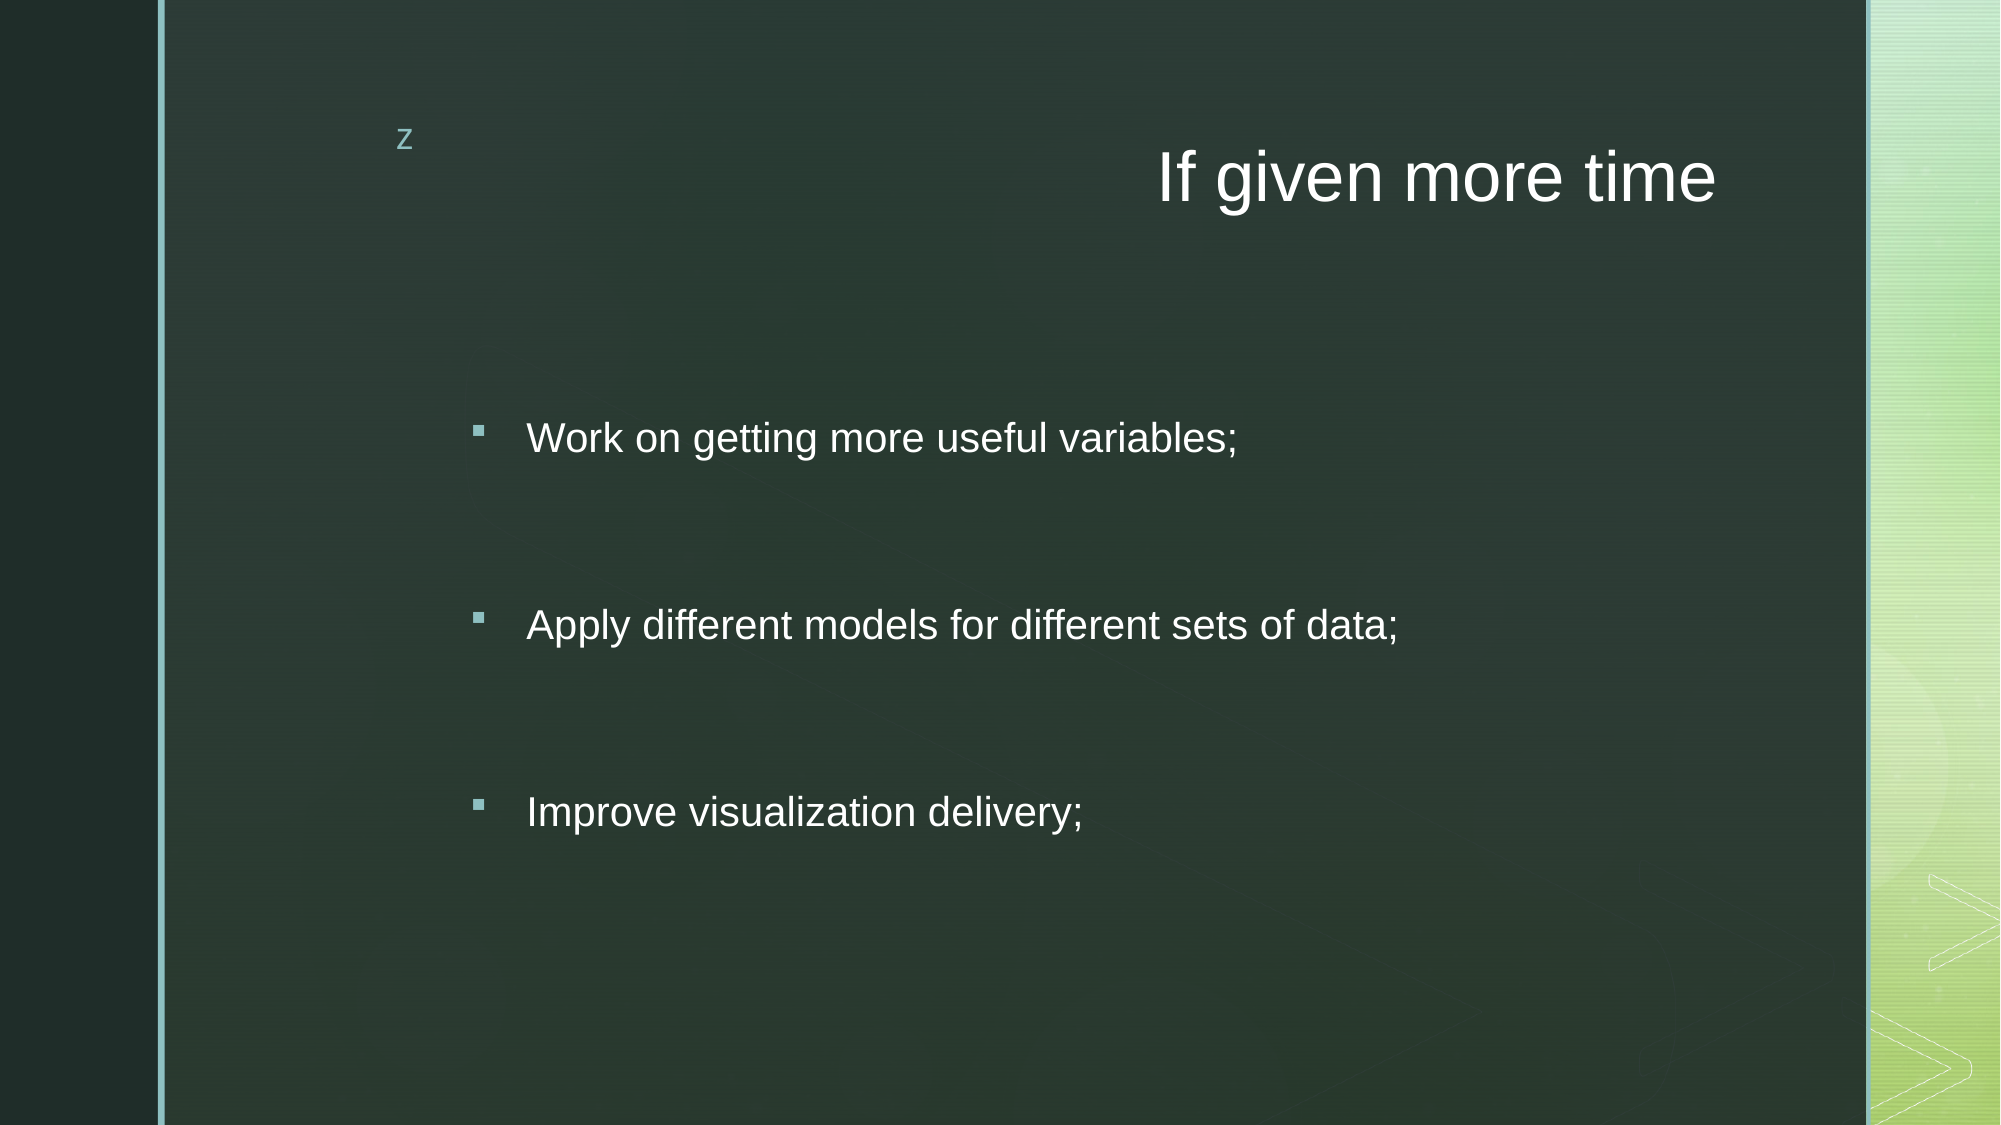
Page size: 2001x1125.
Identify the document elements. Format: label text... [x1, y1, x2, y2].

list Work on getting more useful variables; Apply different models for different sets of data; Improve visualization delivery; [454, 336, 1734, 993]
picture [1871, 0, 2001, 1125]
title If given more time [428, 132, 1734, 310]
